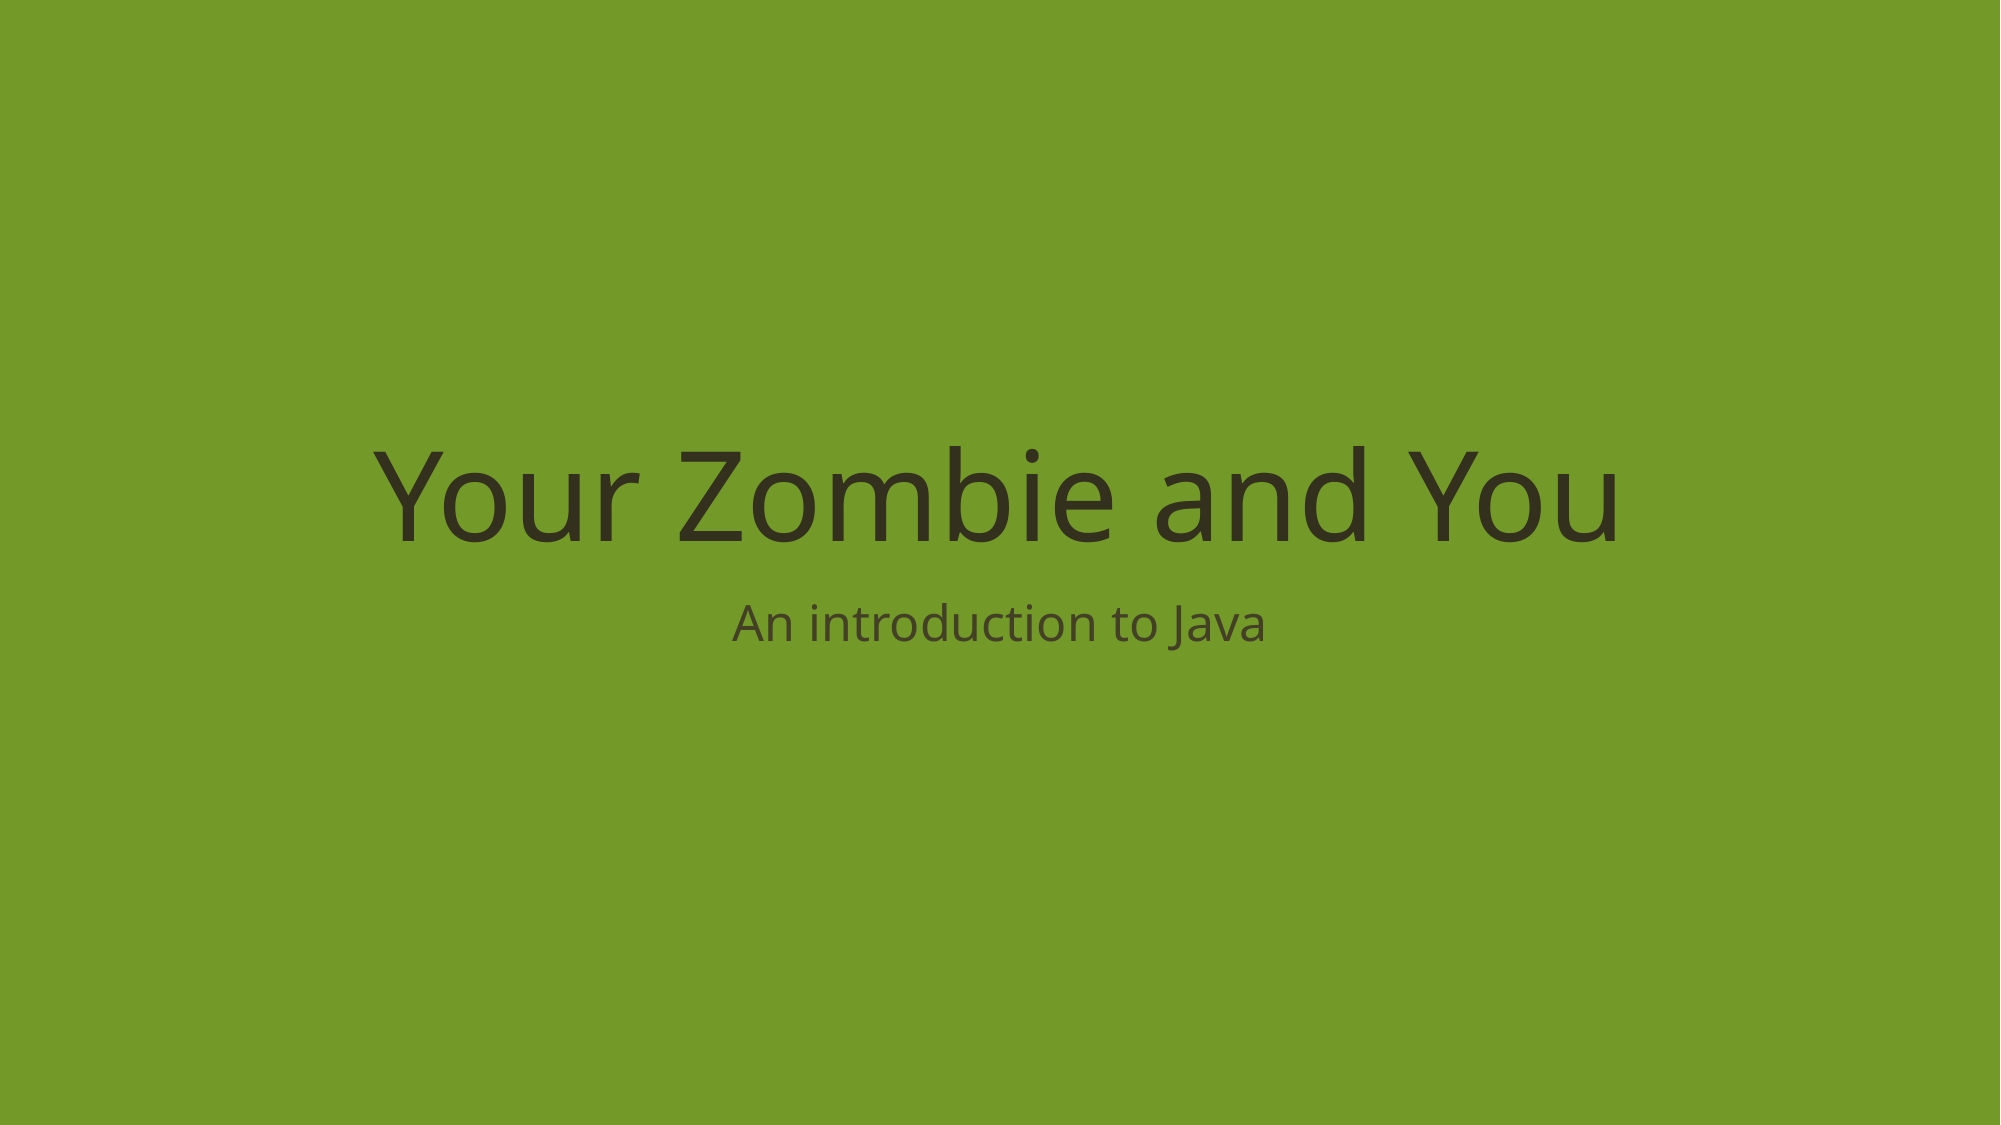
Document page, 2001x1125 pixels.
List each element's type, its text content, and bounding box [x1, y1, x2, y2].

subtitle An introduction to Java [249, 590, 1750, 863]
title Your Zombie and You [249, 184, 1750, 576]
